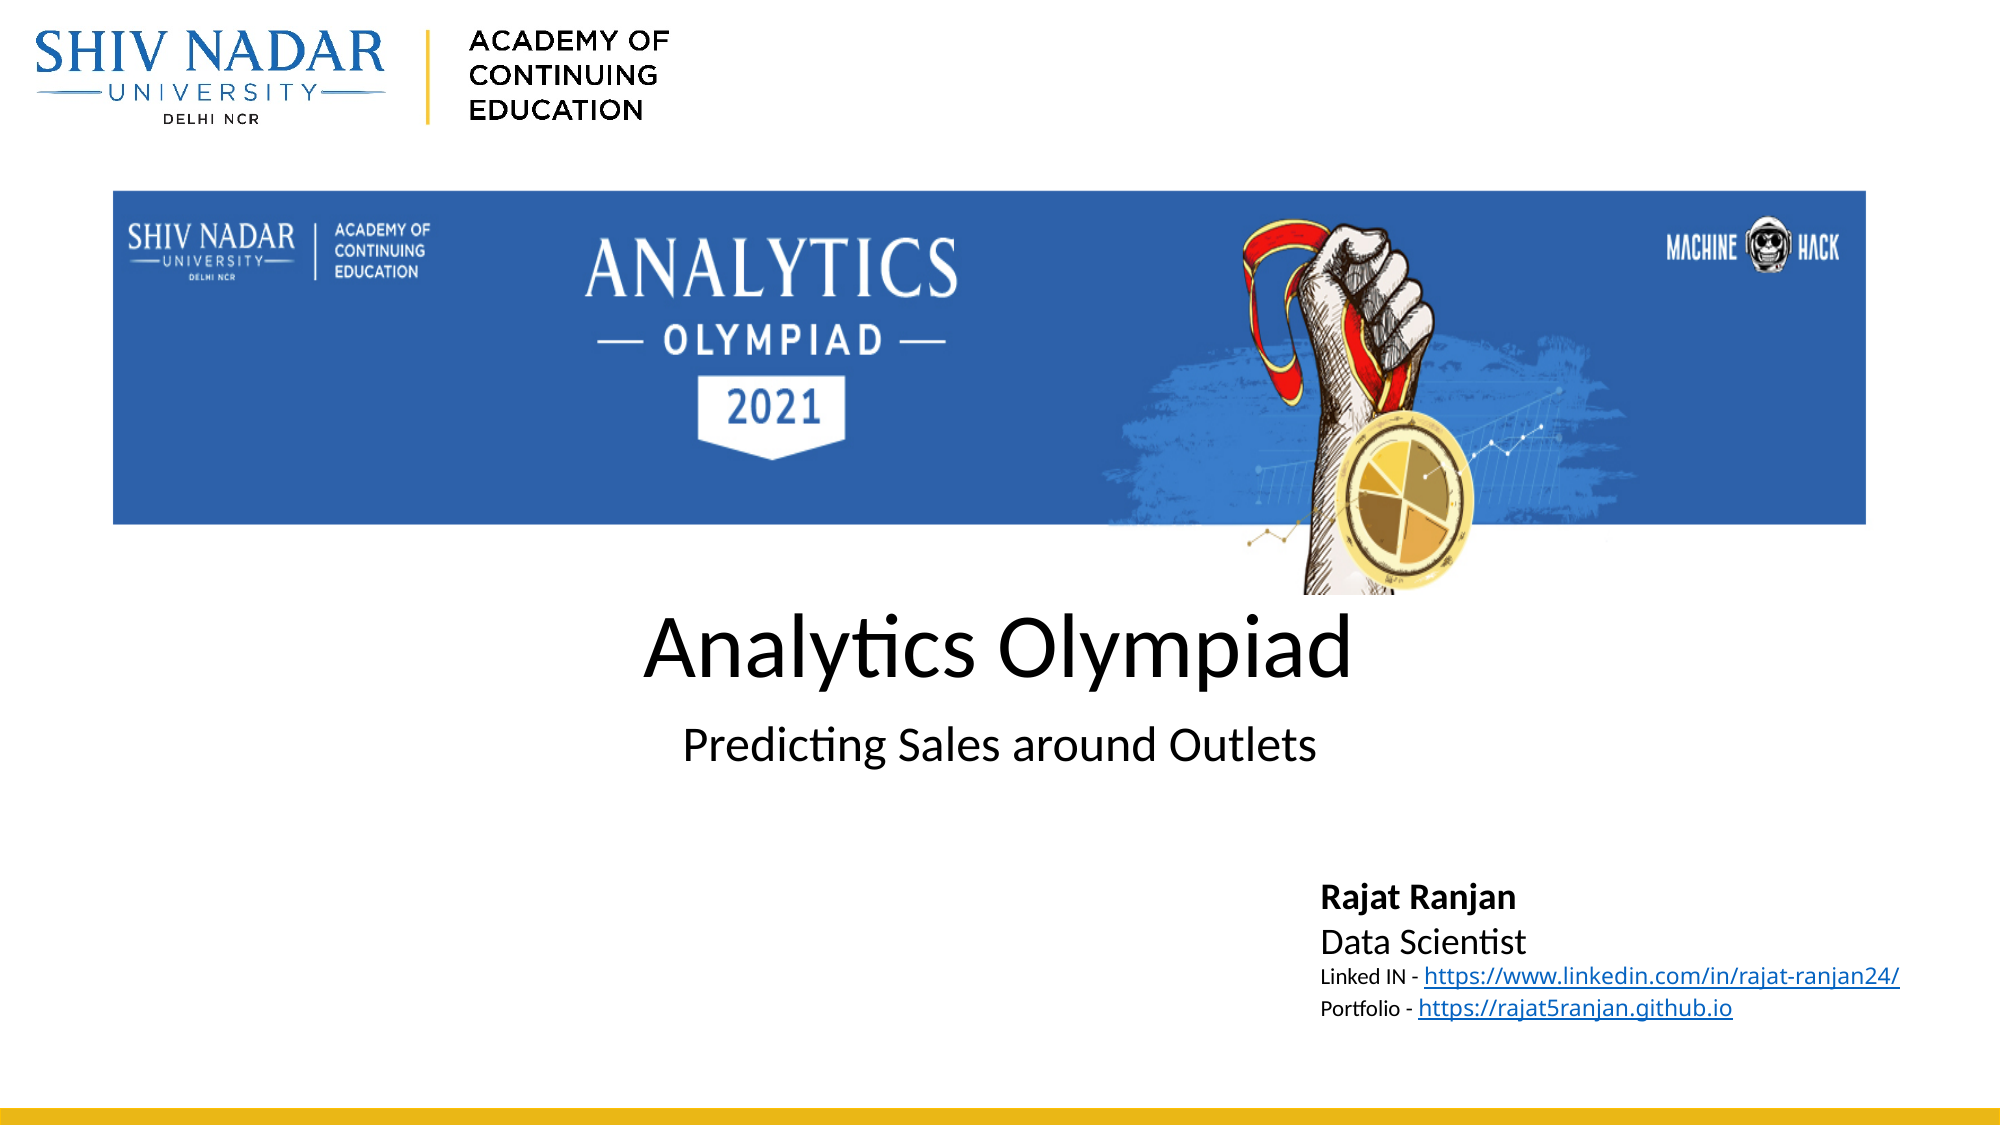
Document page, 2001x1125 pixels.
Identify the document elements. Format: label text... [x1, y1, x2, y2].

text_box [0, 1107, 2000, 1125]
picture [86, 156, 1892, 595]
subtitle Analytics Olympiad Predicting Sales around Outlets [249, 595, 1750, 863]
picture [36, 26, 678, 127]
text_box Rajat Ranjan Data Scientist Linked IN - https://www.linkedin.com/in/rajat-ranjan24/ Portfolio - https://rajat5ranjan.github.io [1305, 864, 1915, 1077]
